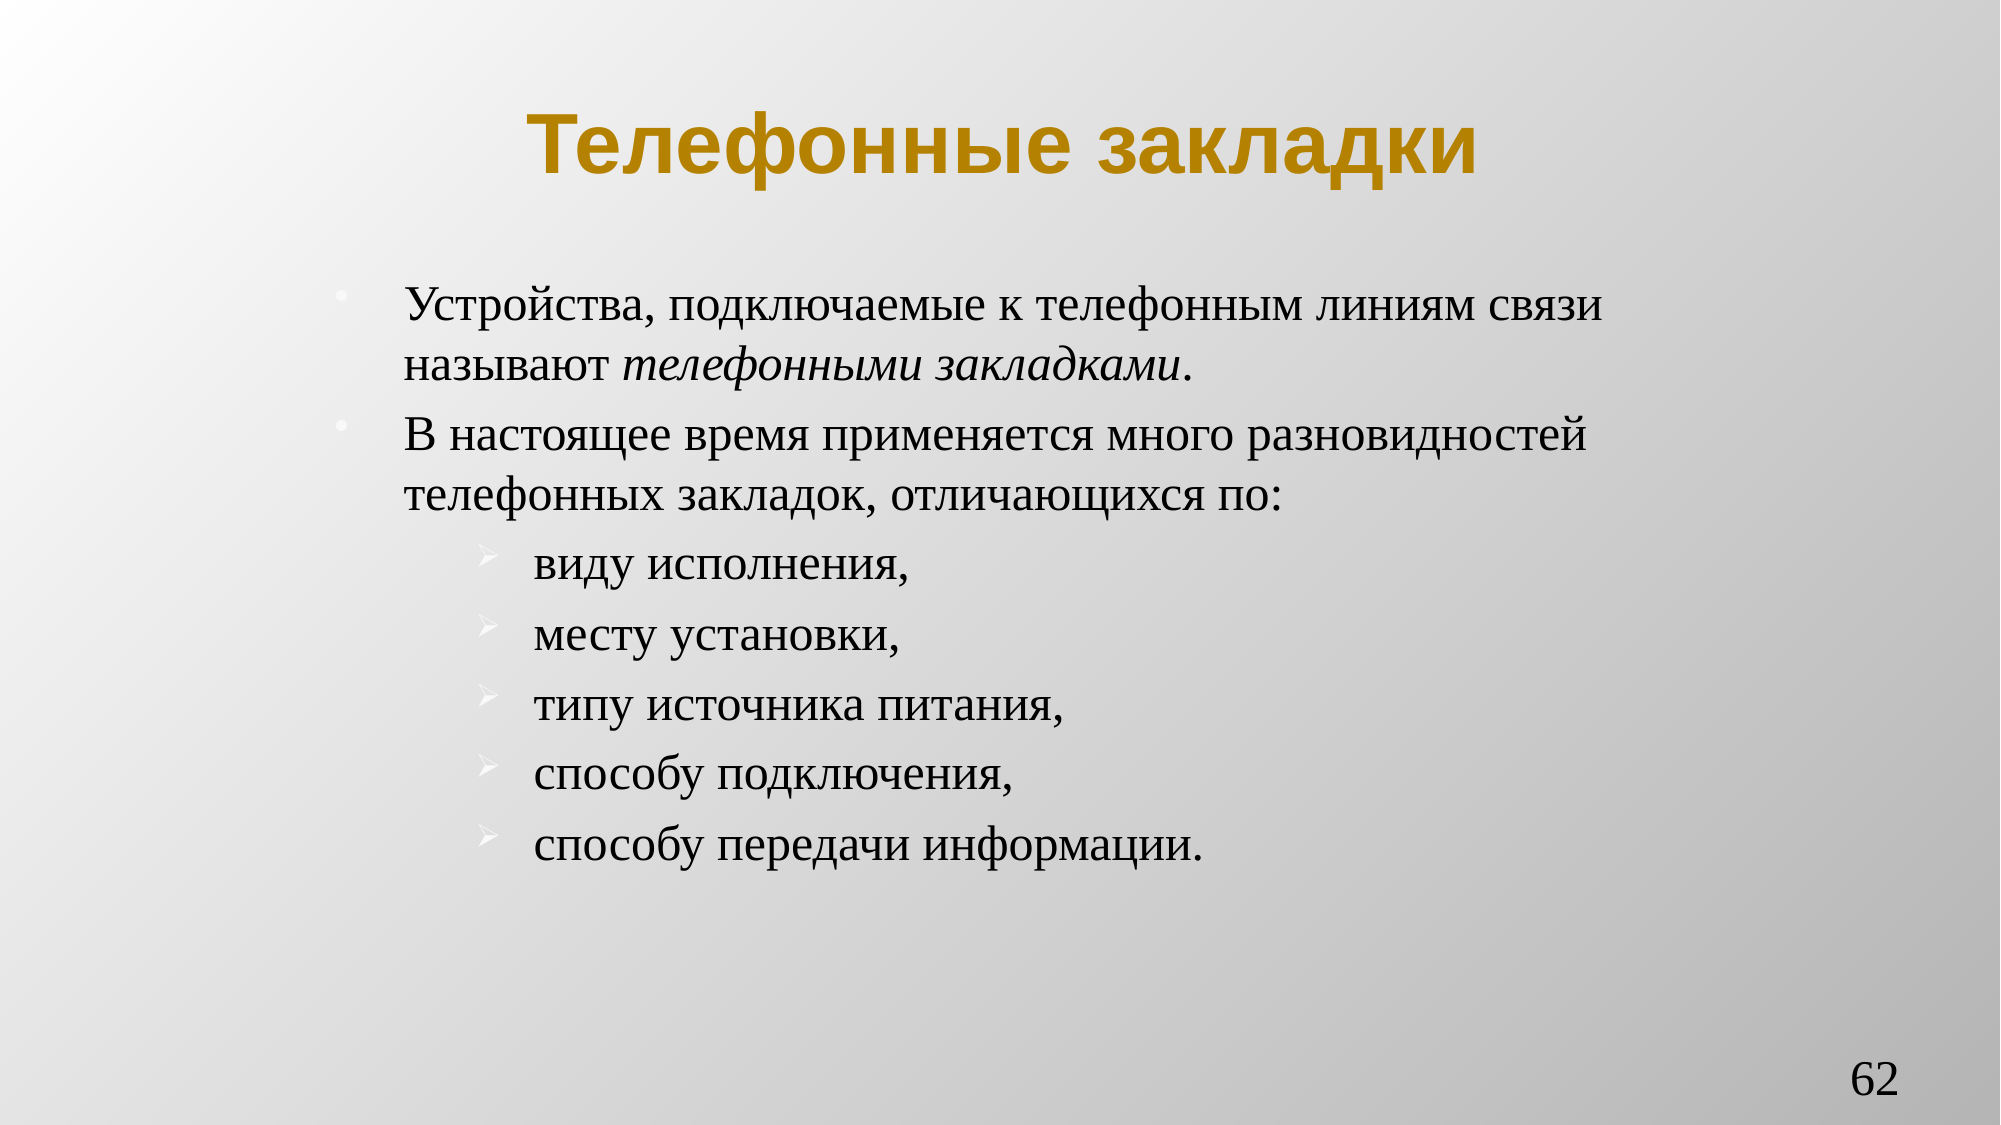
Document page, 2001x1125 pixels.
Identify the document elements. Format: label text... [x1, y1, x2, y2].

title Телефонные закладки [291, 45, 1717, 233]
slide_number 62 [1733, 1052, 1900, 1113]
list Устройства, подключаемые к телефонным линиям связи называют телефонными закладками. В настоящее время применяется много разновидностей телефонных закладок, отличающихся по: виду исполнения, месту установки, типу источника питания, способу подключения, способу передачи информации. [298, 262, 1710, 1036]
